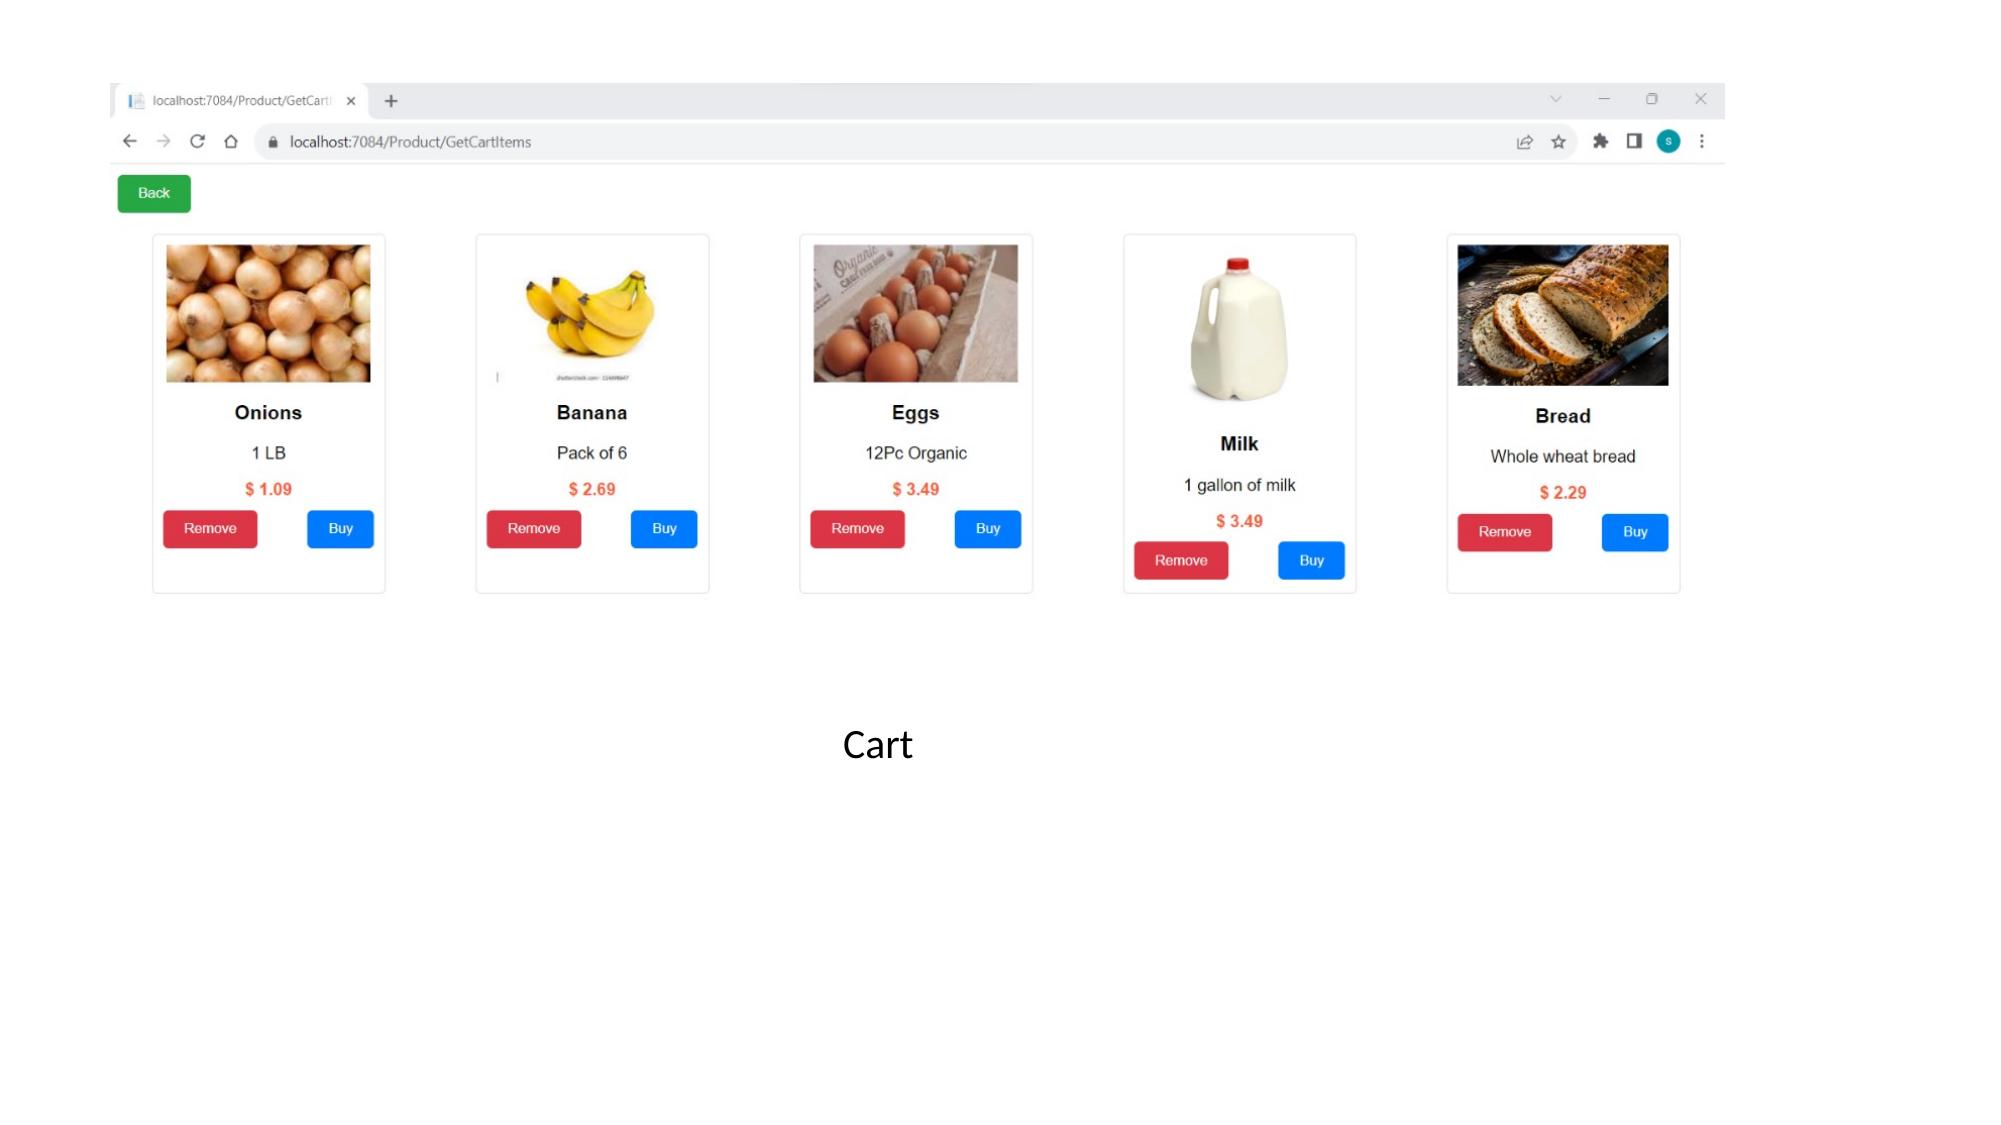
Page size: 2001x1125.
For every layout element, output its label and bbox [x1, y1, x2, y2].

picture [110, 82, 1725, 941]
